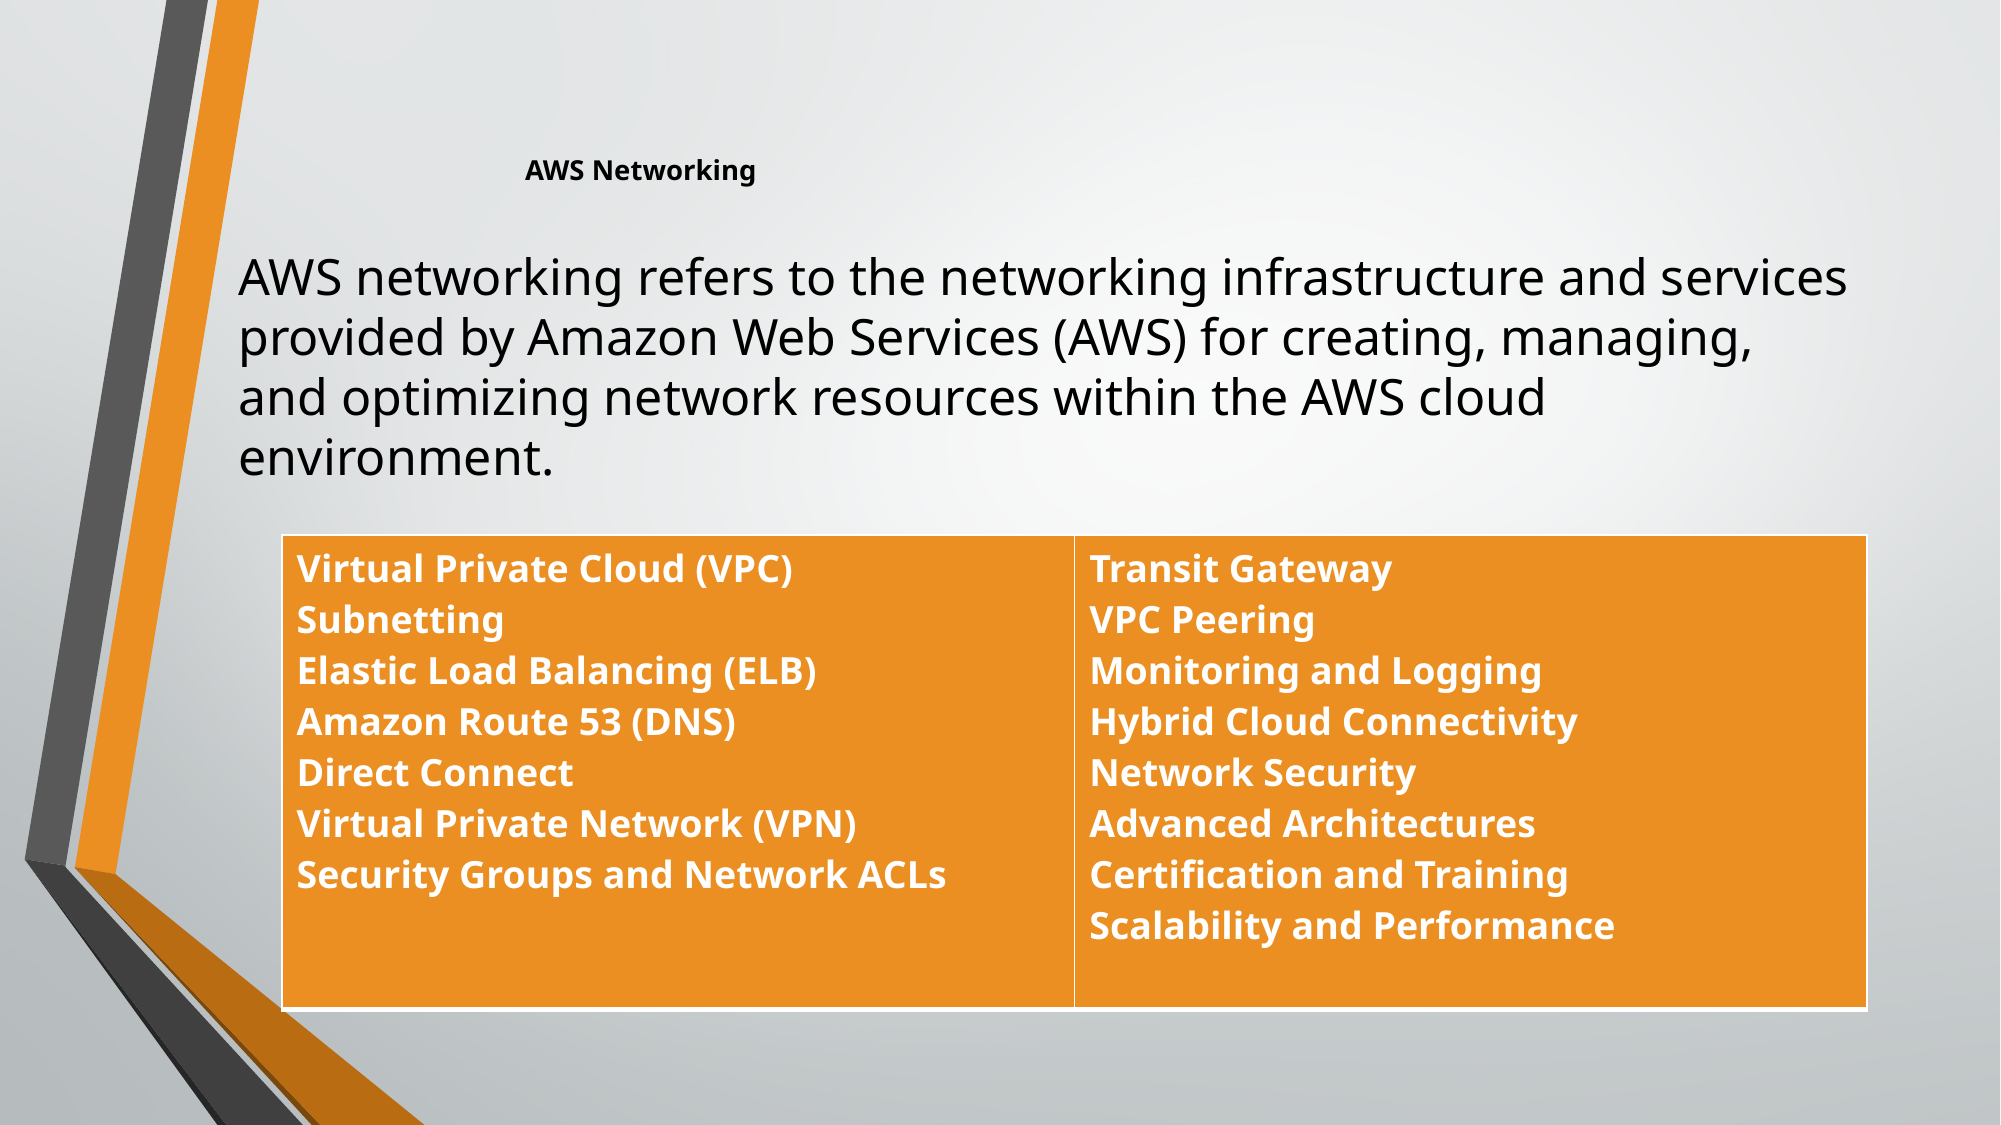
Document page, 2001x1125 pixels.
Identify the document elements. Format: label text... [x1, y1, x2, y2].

table_header Transit Gateway VPC Peering Monitoring and Logging Hybrid Cloud Connectivity Network Security Advanced Architectures Certification and Training Scalability and Performance [1075, 536, 1866, 1007]
table_header Virtual Private Cloud (VPC) Subnetting Elastic Load Balancing (ELB) Amazon Route 53 (DNS) Direct Connect Virtual Private Network (VPN) Security Groups and Network ACLs [283, 536, 1074, 1007]
title AWS Networking [243, 112, 1046, 226]
list AWS networking refers to the networking infrastructure and services provided by Amazon Web Services (AWS) for creating, managing, and optimizing network resources within the AWS cloud environment. [223, 226, 1868, 504]
